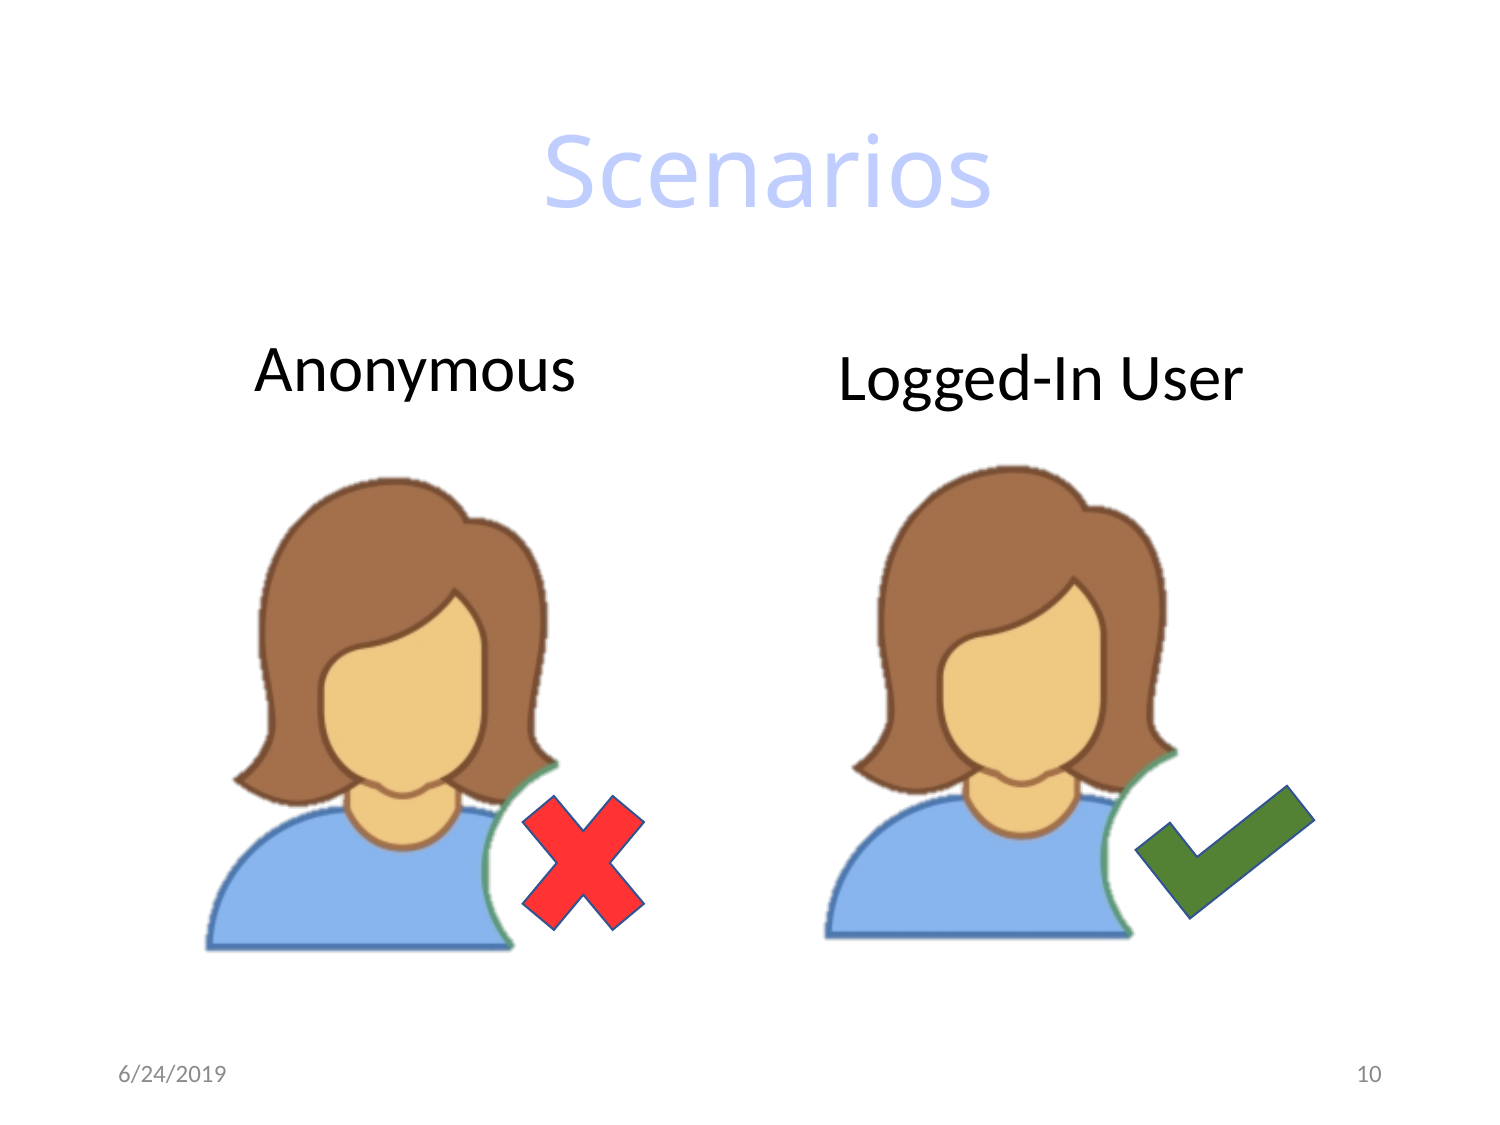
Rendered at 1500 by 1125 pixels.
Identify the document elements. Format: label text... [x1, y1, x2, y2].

text_box Anonymous [184, 317, 648, 413]
text_box Scenarios [496, 100, 1042, 235]
text_box Logged-In User [810, 326, 1273, 422]
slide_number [103, 1042, 441, 1103]
slide_number 10 [1059, 1042, 1397, 1103]
picture [188, 460, 736, 1008]
picture [807, 448, 1355, 996]
